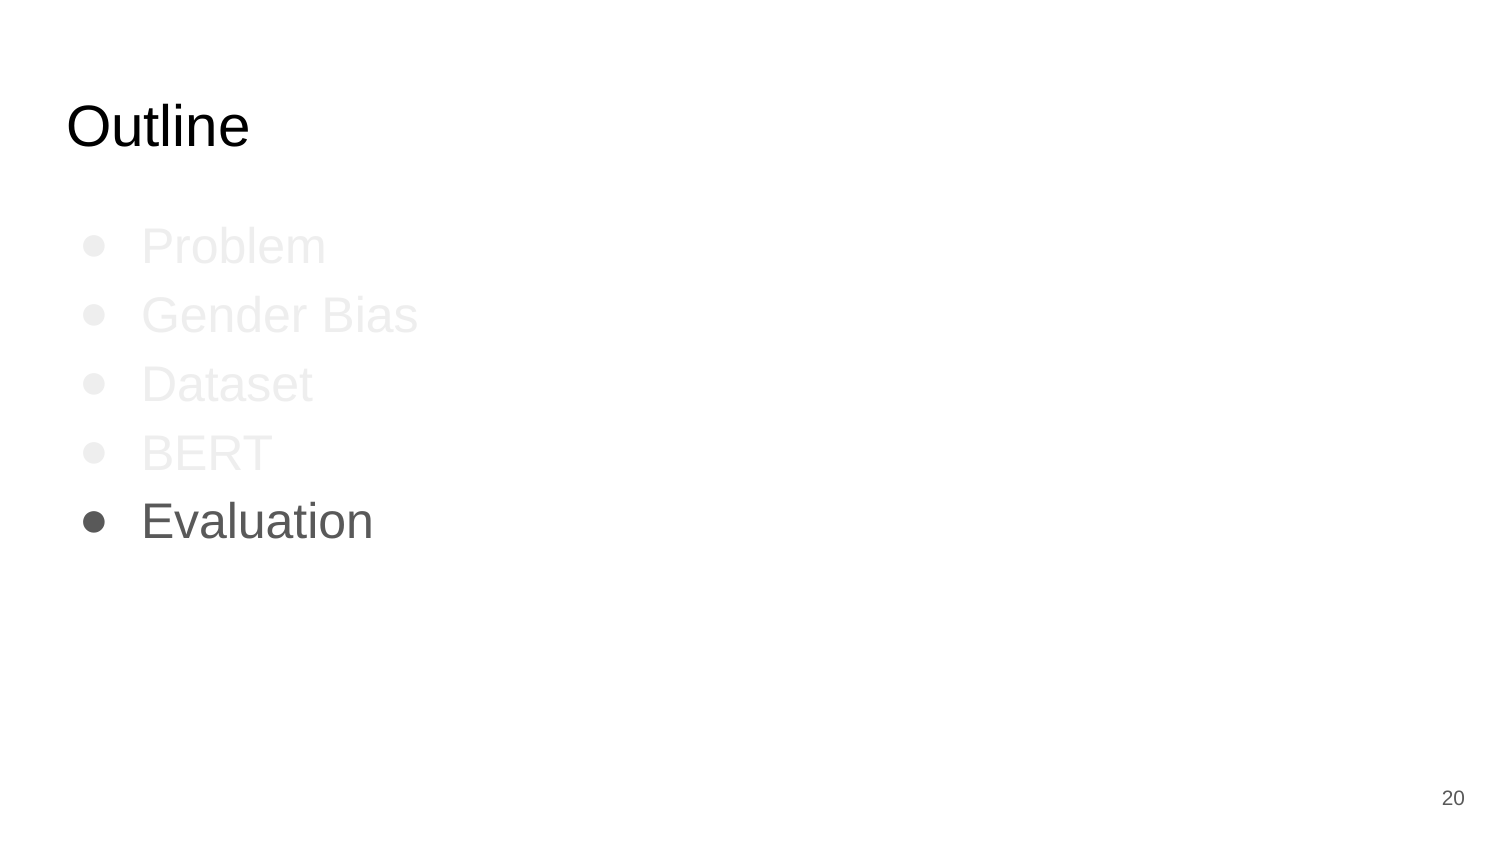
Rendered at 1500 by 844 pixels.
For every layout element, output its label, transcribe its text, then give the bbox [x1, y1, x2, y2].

title Outline [51, 72, 1449, 167]
slide_number ‹#› [1389, 764, 1480, 830]
list Problem Gender Bias Dataset BERT Evaluation [51, 189, 1449, 750]
